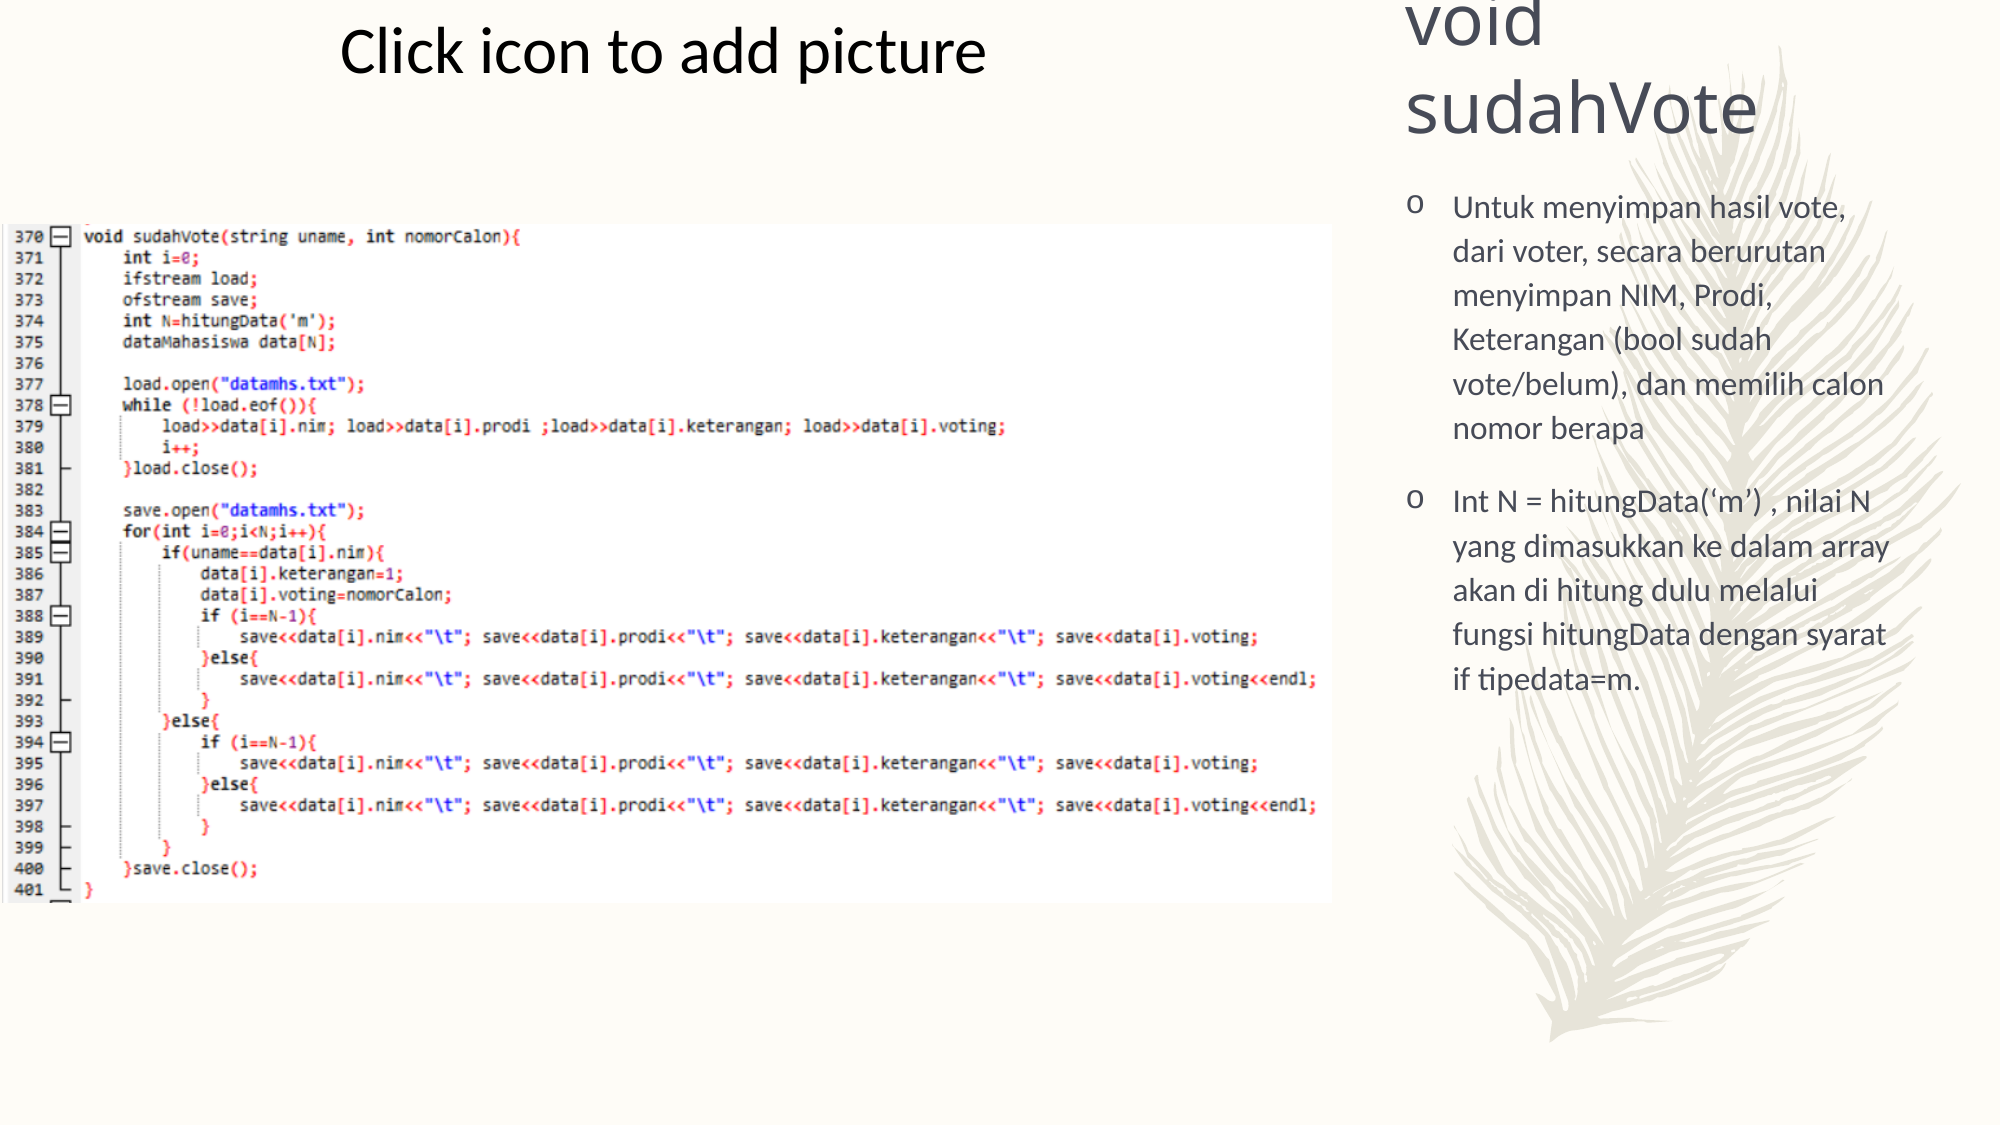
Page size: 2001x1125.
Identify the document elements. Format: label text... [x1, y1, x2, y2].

title void sudahVote [1390, 39, 1932, 156]
list Untuk menyimpan hasil vote, dari voter, secara berurutan menyimpan NIM, Prodi, Keterangan (bool sudah vote/belum), dan memilih calon nomor berapa Int N = hitungData(‘m’) , nilai N yang dimasukkan ke dalam array akan di hitung dulu melalui fungsi hitungData dengan syarat if tipedata=m. [1390, 172, 1920, 1000]
picture [0, 0, 1332, 1125]
